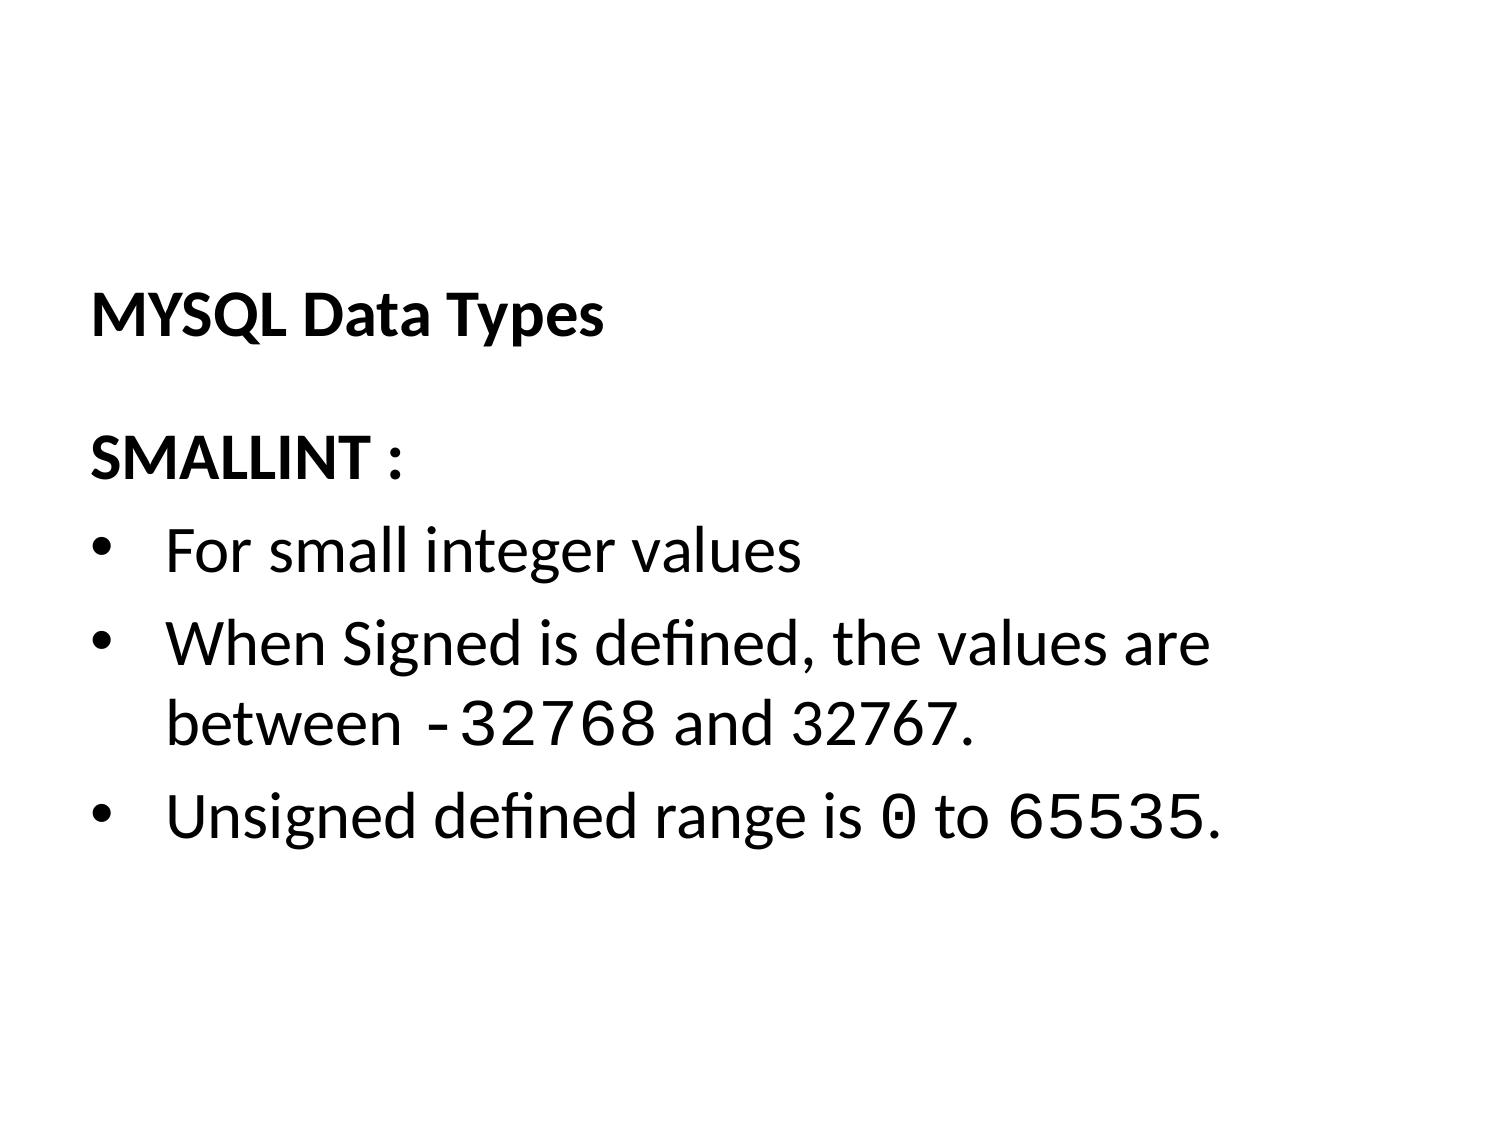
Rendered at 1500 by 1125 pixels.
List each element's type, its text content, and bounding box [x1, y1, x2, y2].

list MYSQL Data Types SMALLINT : For small integer values When Signed is defined, the values are between -32768 and 32767. Unsigned defined range is 0 to 65535. [75, 262, 1425, 1005]
